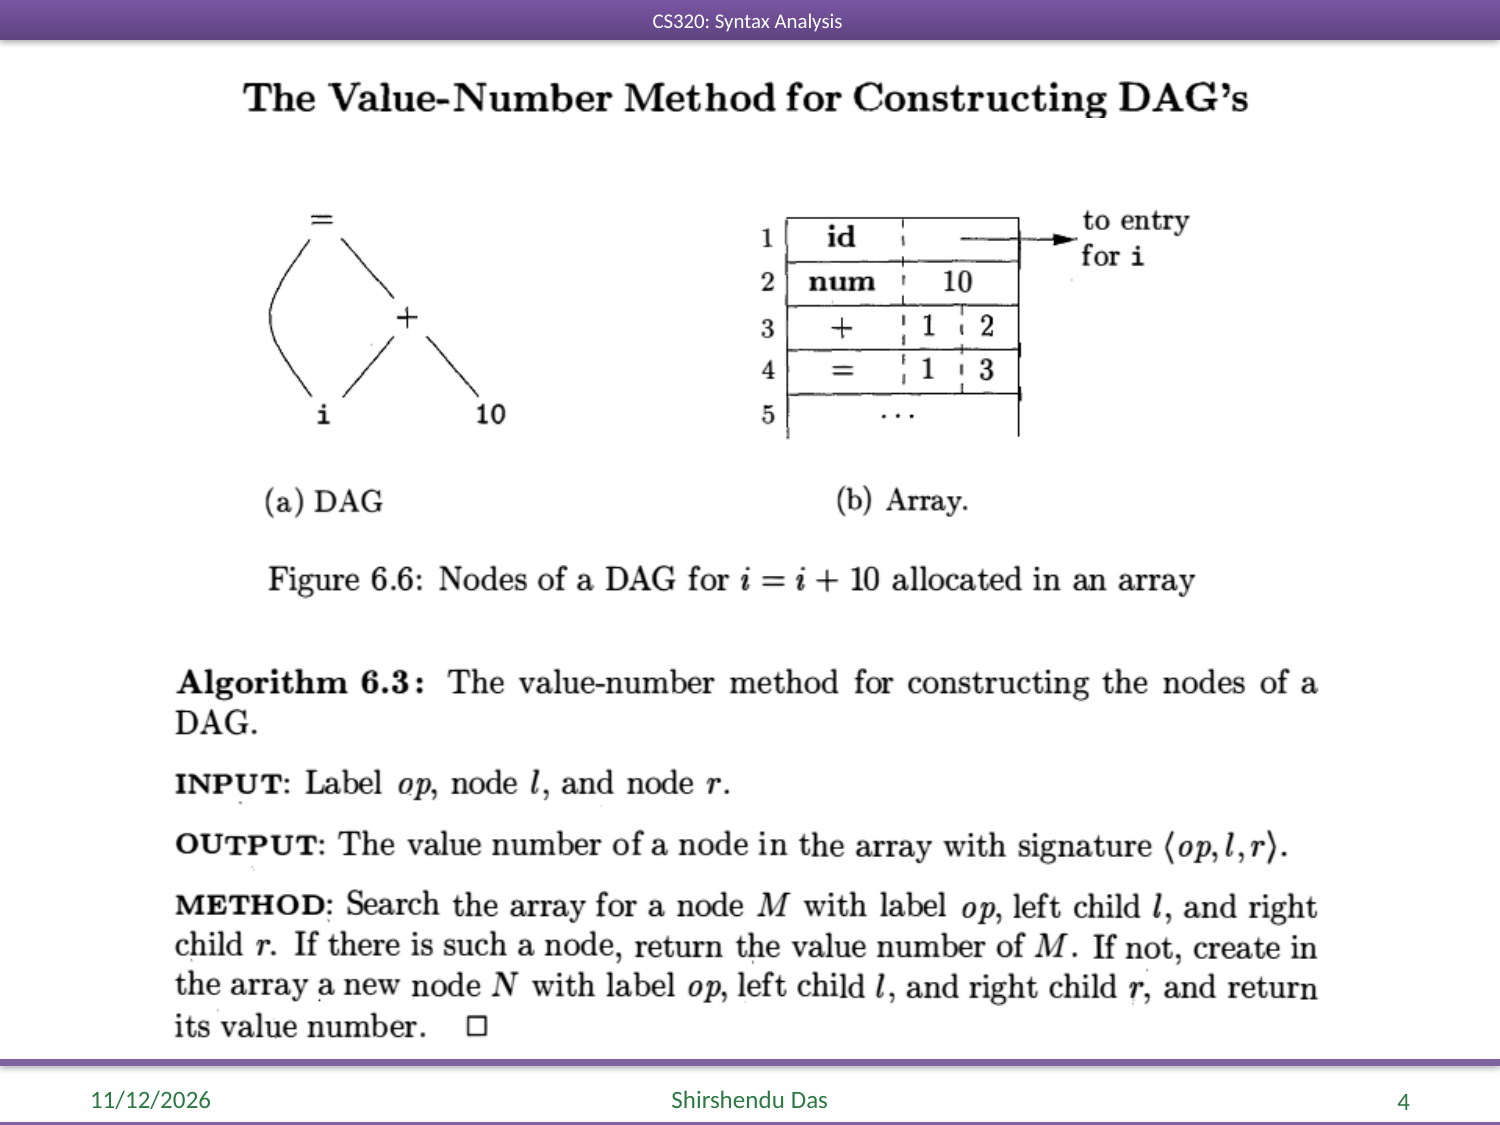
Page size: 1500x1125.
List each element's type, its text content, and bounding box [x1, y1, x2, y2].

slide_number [75, 1073, 425, 1121]
picture [241, 66, 1259, 119]
picture [252, 172, 1248, 622]
picture [161, 656, 1339, 1050]
slide_number 4 [1074, 1079, 1425, 1121]
footer Shirshendu Das [512, 1073, 988, 1121]
text_box CS320: Syntax Analysis [0, 0, 1500, 40]
